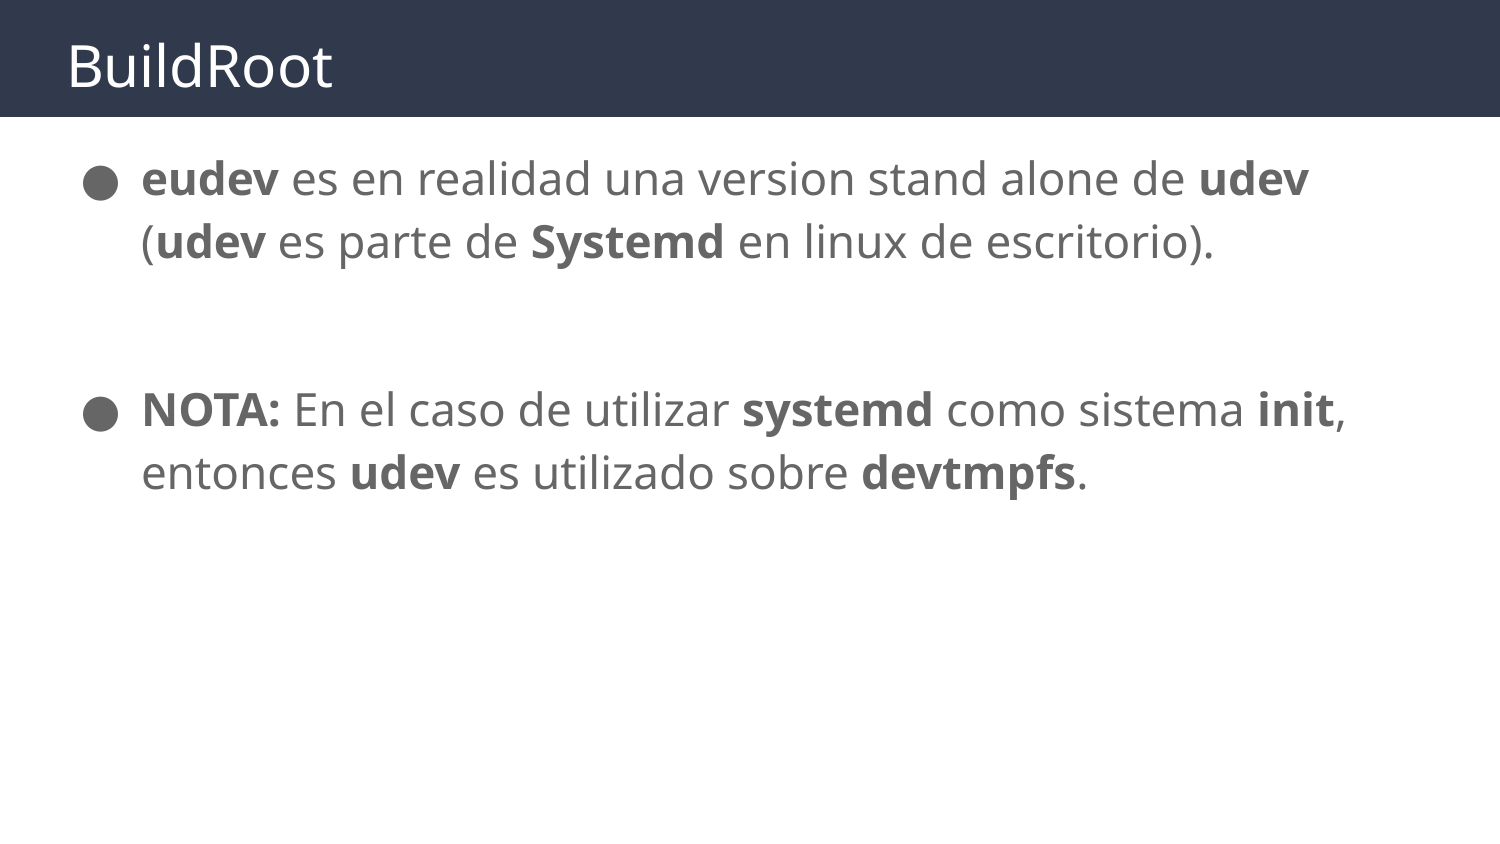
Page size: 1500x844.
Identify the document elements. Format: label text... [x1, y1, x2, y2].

list eudev es en realidad una version stand alone de udev (udev es parte de Systemd en linux de escritorio). NOTA: En el caso de utilizar systemd como sistema init, entonces udev es utilizado sobre devtmpfs. [51, 126, 1449, 817]
title BuildRoot [51, 14, 1449, 117]
